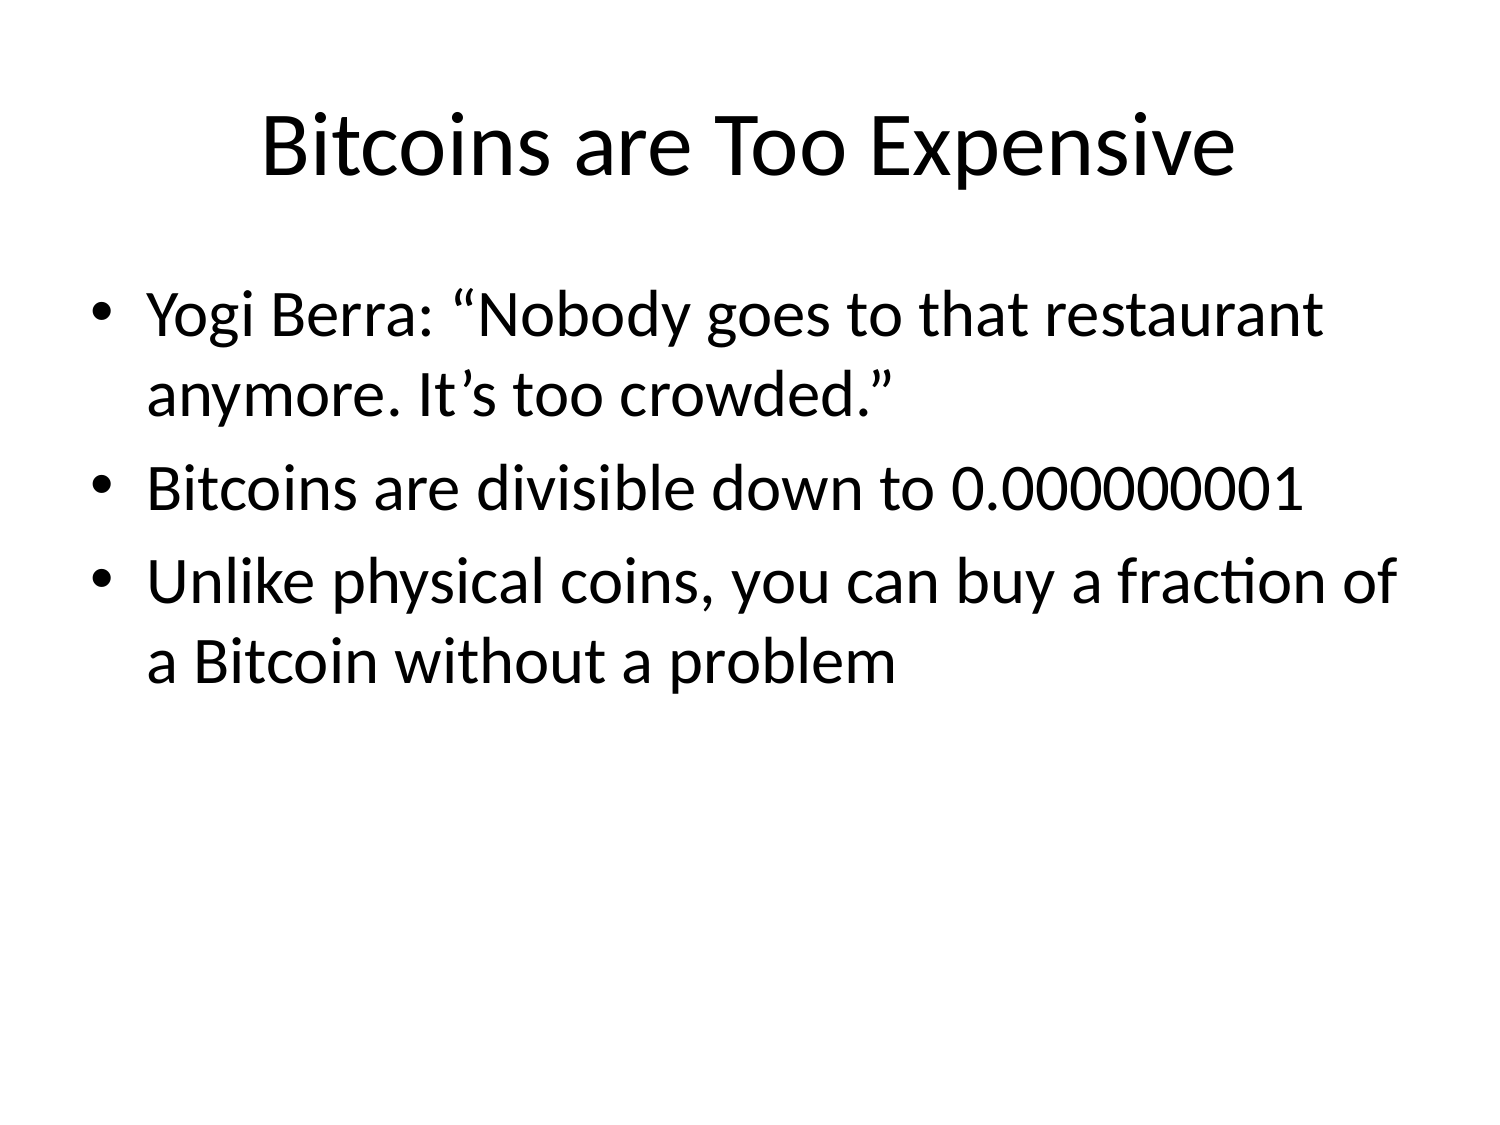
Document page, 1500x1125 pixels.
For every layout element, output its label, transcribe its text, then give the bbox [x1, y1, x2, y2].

title Bitcoins are Too Expensive [75, 45, 1425, 233]
list Yogi Berra: “Nobody goes to that restaurant anymore. It’s too crowded.” Bitcoins are divisible down to 0.000000001 Unlike physical coins, you can buy a fraction of a Bitcoin without a problem [75, 262, 1425, 1005]
